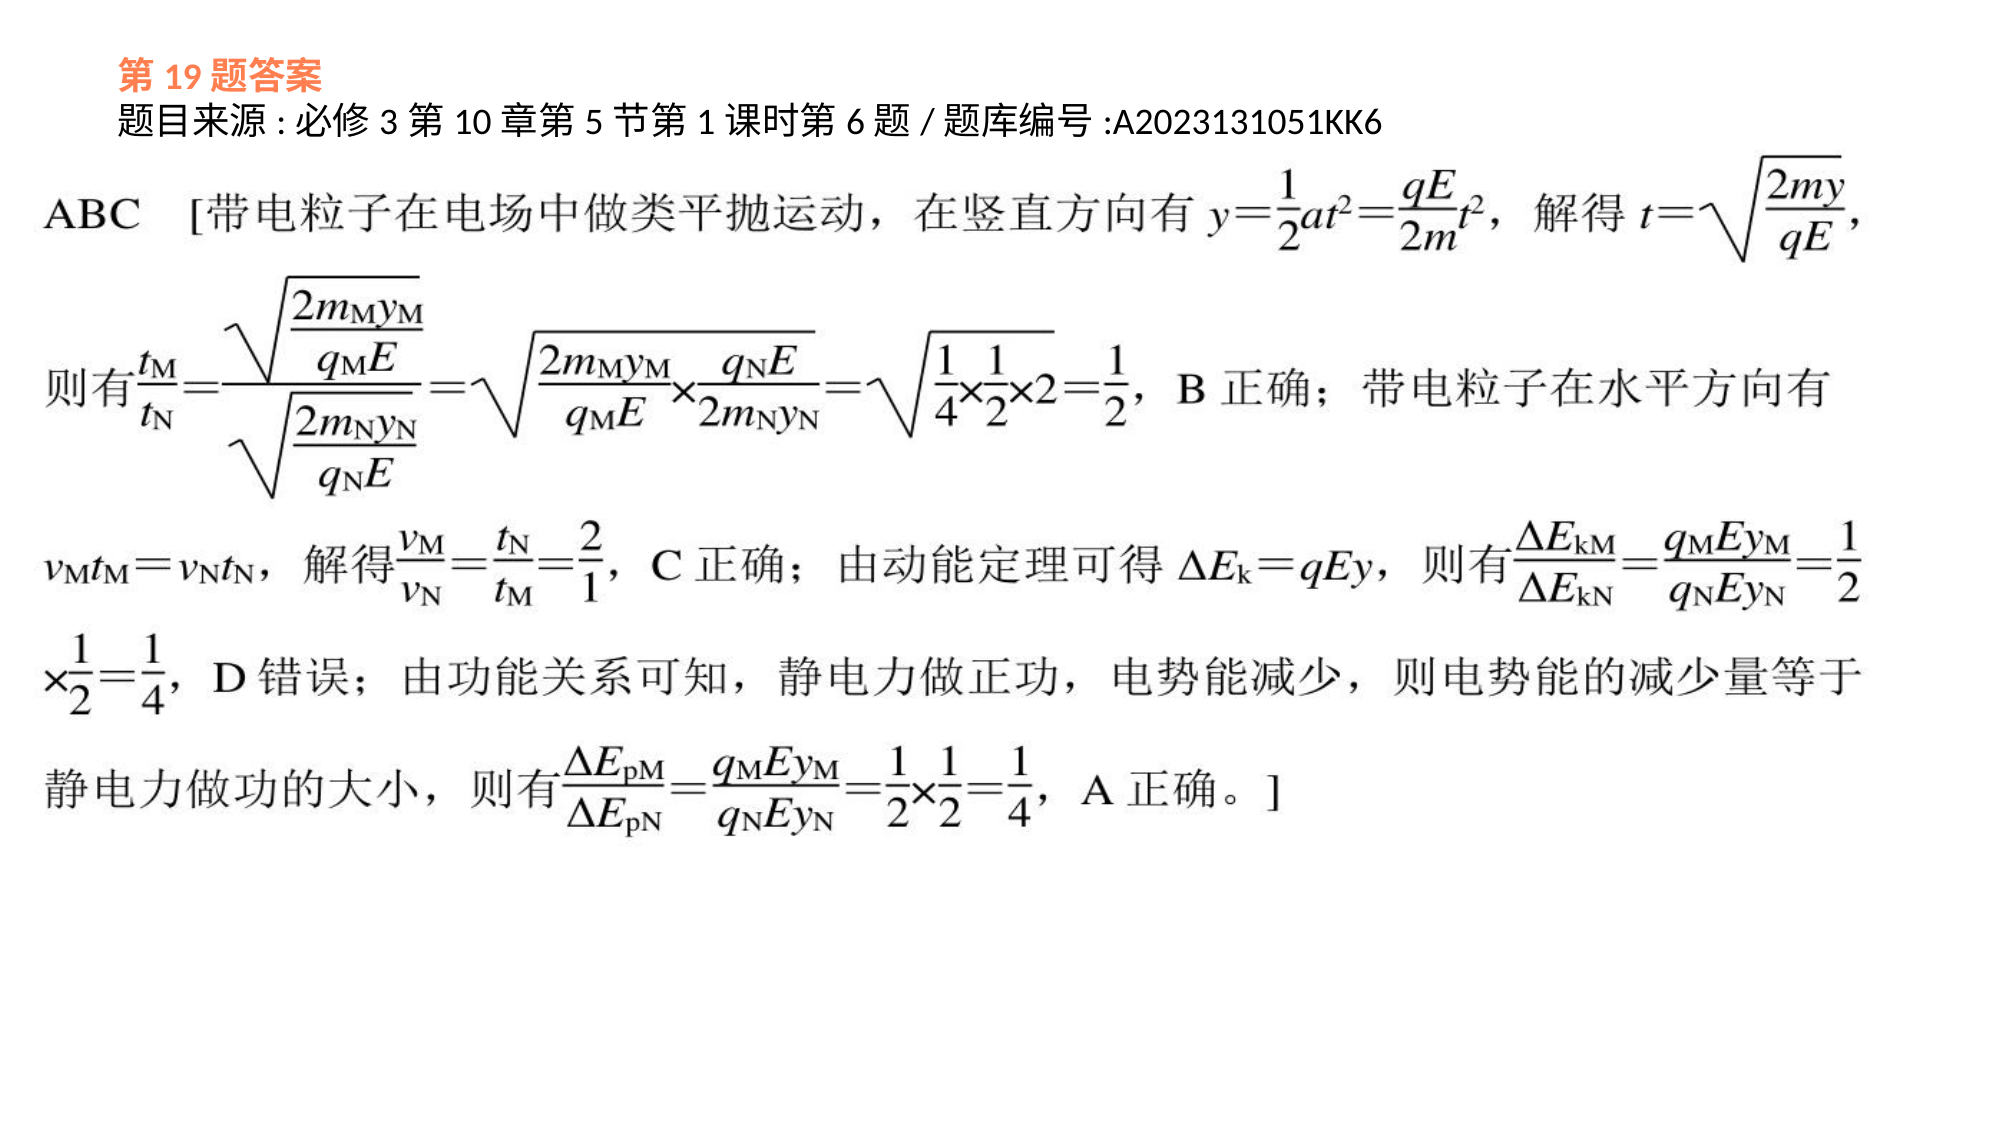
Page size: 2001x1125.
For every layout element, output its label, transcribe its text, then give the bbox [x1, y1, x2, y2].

picture [0, 149, 1949, 1125]
text_box 第19题答案 题目来源:必修3第10章第5节第1课时第6题/题库编号:A2023131051KK6 [102, 0, 1398, 148]
